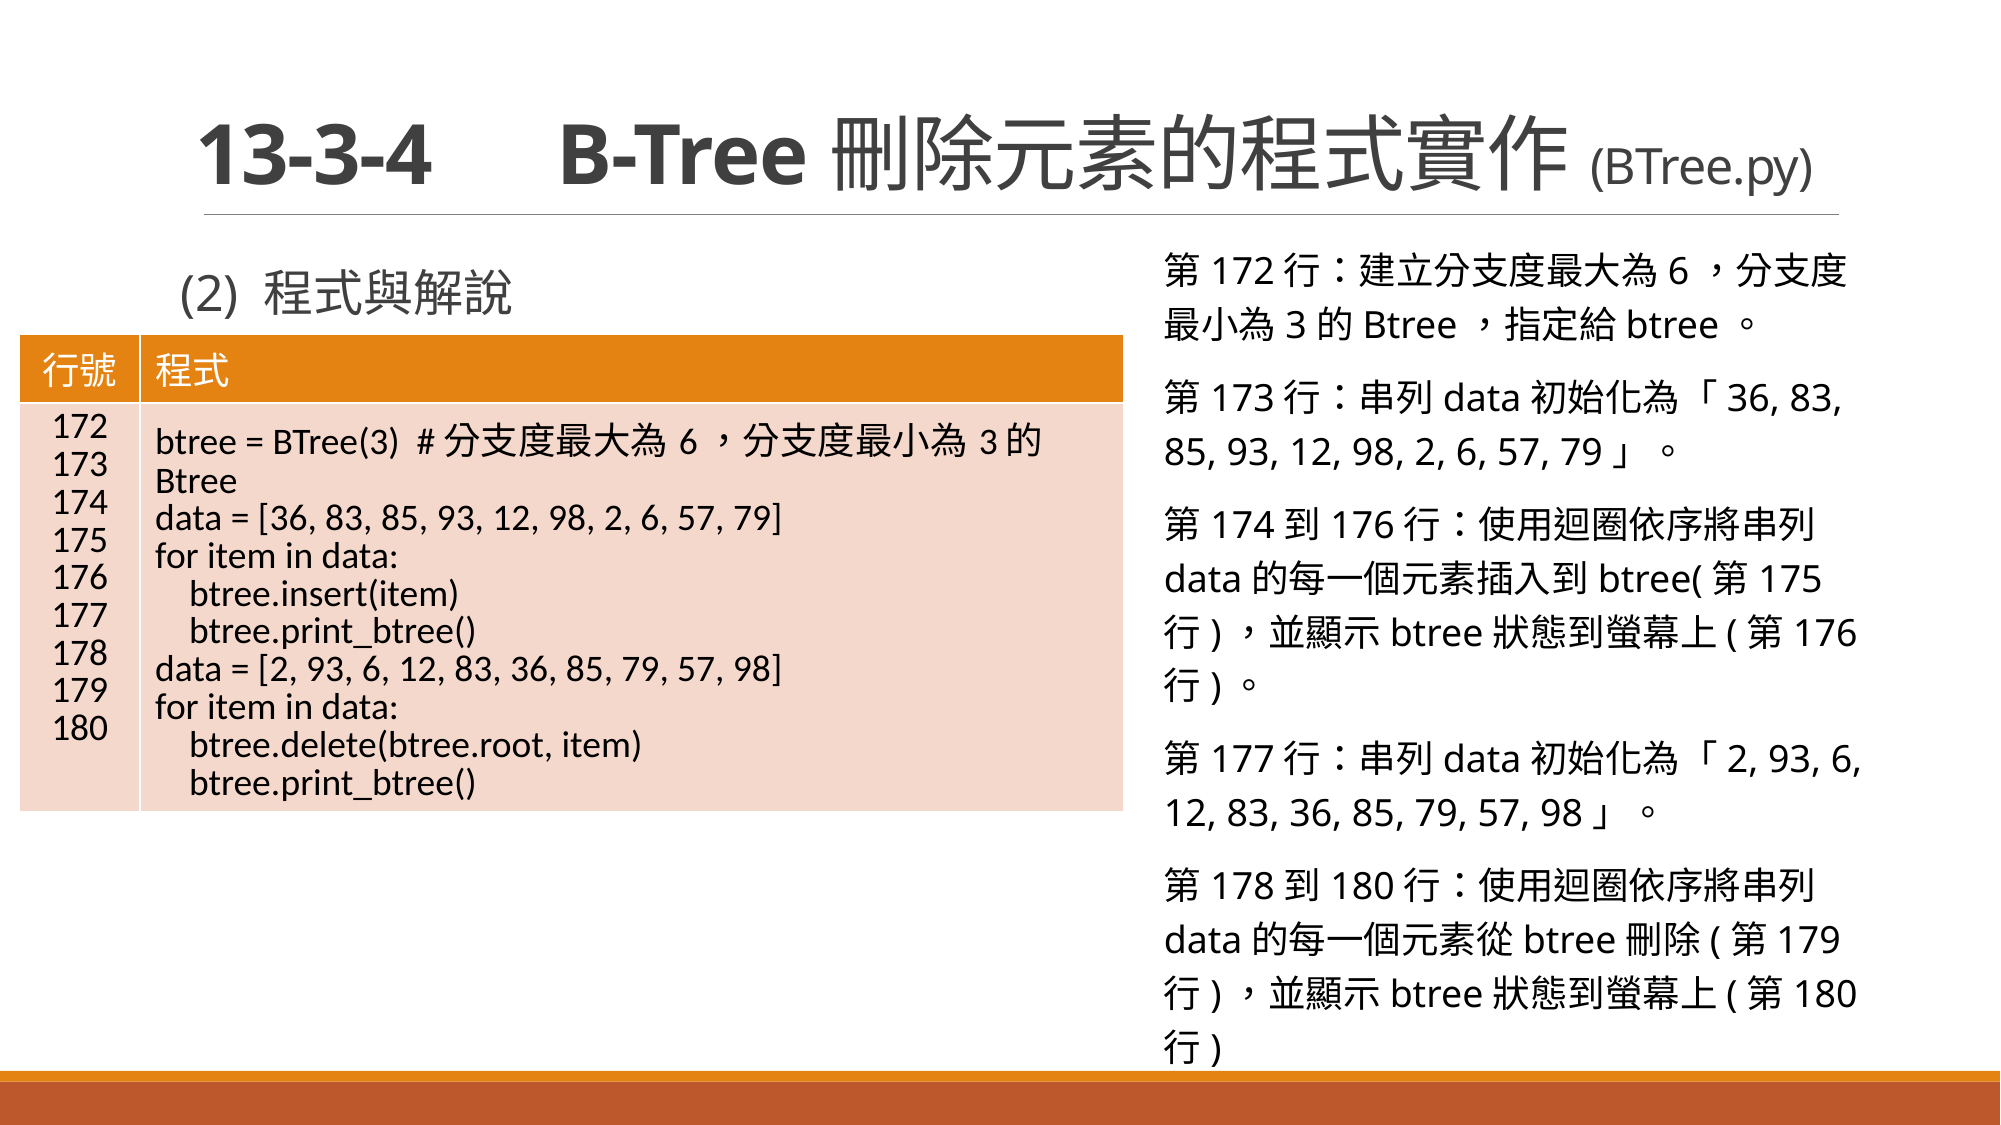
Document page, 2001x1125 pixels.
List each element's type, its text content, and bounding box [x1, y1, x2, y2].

table_cell btree = BTree(3) #分支度最大為6，分支度最小為3的Btree data = [36, 83, 85, 93, 12, 98, 2, 6, 57, 79] for item in data: btree.insert(item) btree.print_btree() data = [2, 93, 6, 12, 83, 36, 85, 79, 57, 98] for item in data: btree.delete(btree.root, item) btree.print_btree() [141, 404, 1123, 811]
title 13-3-4 B-Tree刪除元素的程式實作(BTree.py) [180, 47, 1830, 209]
table_header 程式 [141, 335, 1123, 402]
table_cell 172 173 174 175 176 177 178 179 180 [20, 404, 139, 811]
table_header 行號 [20, 335, 139, 402]
text_box 第172行：建立分支度最大為6，分支度最小為3的Btree，指定給btree。 第173行：串列data初始化為「36, 83, 85, 93, 12, 98, 2, 6, 57, 79」。 第174到176行：使用迴圈依序將串列data的每一個元素插入到btree(第175行)，並顯示btree狀態到螢幕上(第176行)。 第177行：串列data初始化為「2, 93, 6, 12, 83, 36, 85, 79, 57, 98」。 第178到180行：使用迴圈依序將串列data的每一個元素從btree刪除(第179行)，並顯示btree狀態到螢幕上(第180行) [1149, 230, 1900, 1077]
list (2) 程式與解說 [180, 224, 1830, 1033]
